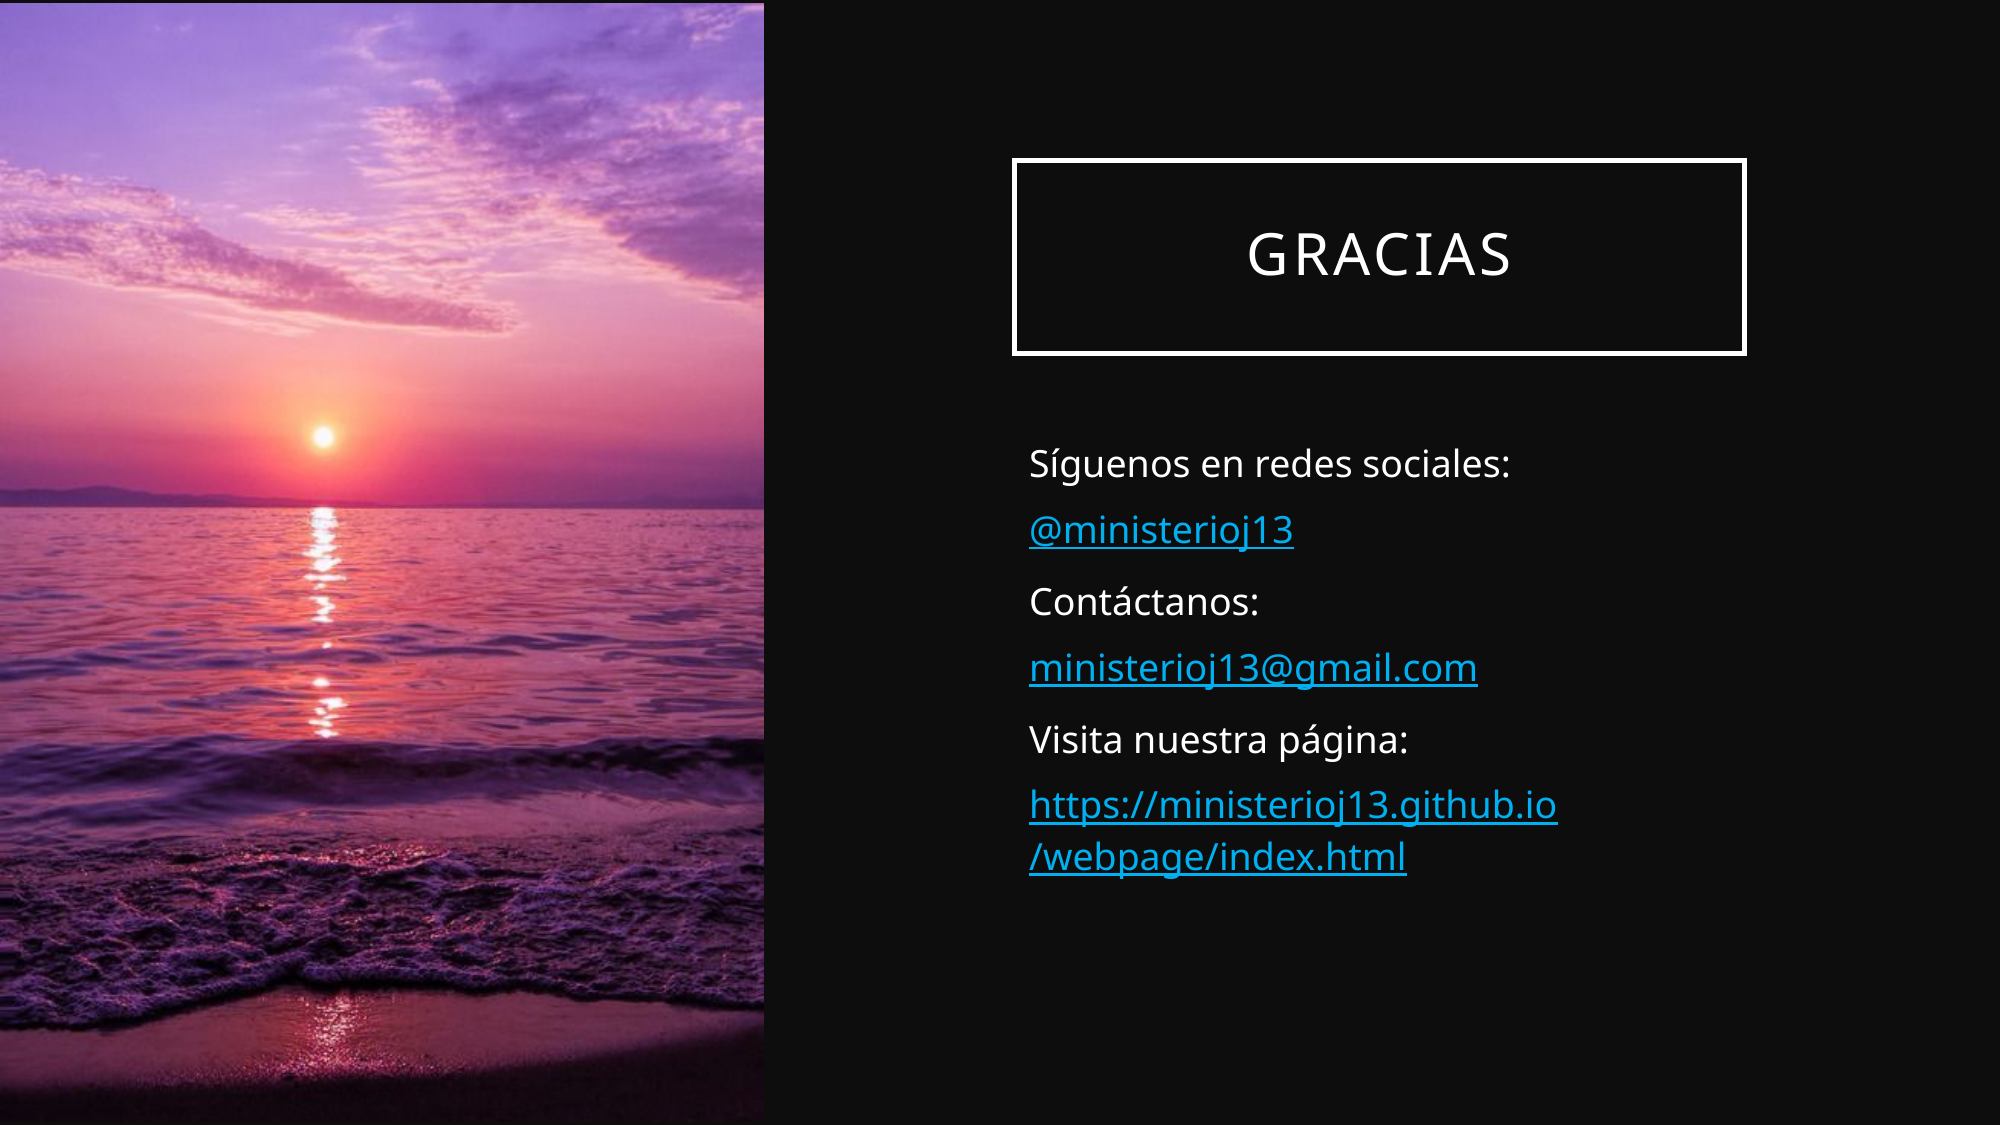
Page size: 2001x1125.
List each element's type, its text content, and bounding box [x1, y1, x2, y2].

title Gracias [1012, 158, 1747, 356]
list Síguenos en redes sociales: @ministerioj13 Contáctanos: ministerioj13@gmail.com Visita nuestra página: https://ministerioj13.github.io/webpage/index.html [1014, 432, 1745, 942]
picture [0, 3, 764, 1122]
